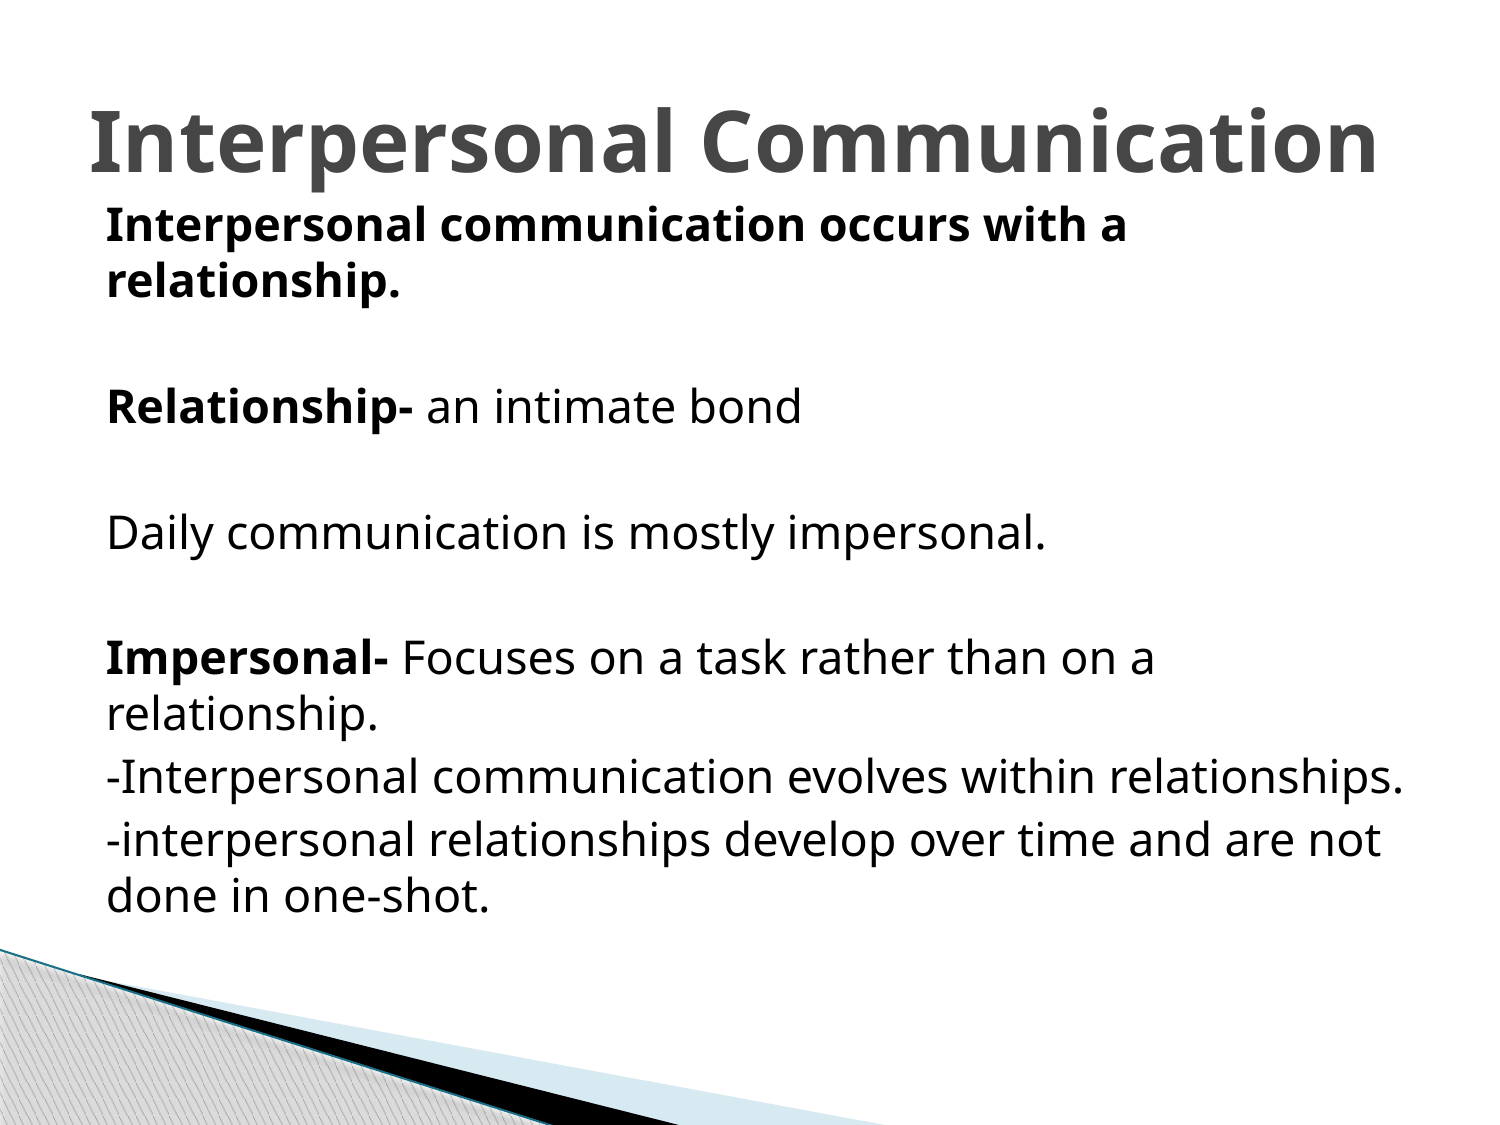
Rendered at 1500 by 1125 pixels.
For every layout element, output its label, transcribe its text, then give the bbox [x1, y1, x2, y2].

list Interpersonal communication occurs with a relationship. Relationship- an intimate bond Daily communication is mostly impersonal. Impersonal- Focuses on a task rather than on a relationship. -Interpersonal communication evolves within relationships. -interpersonal relationships develop over time and are not done in one-shot. [75, 233, 1425, 986]
title Interpersonal Communication [75, 45, 1425, 233]
